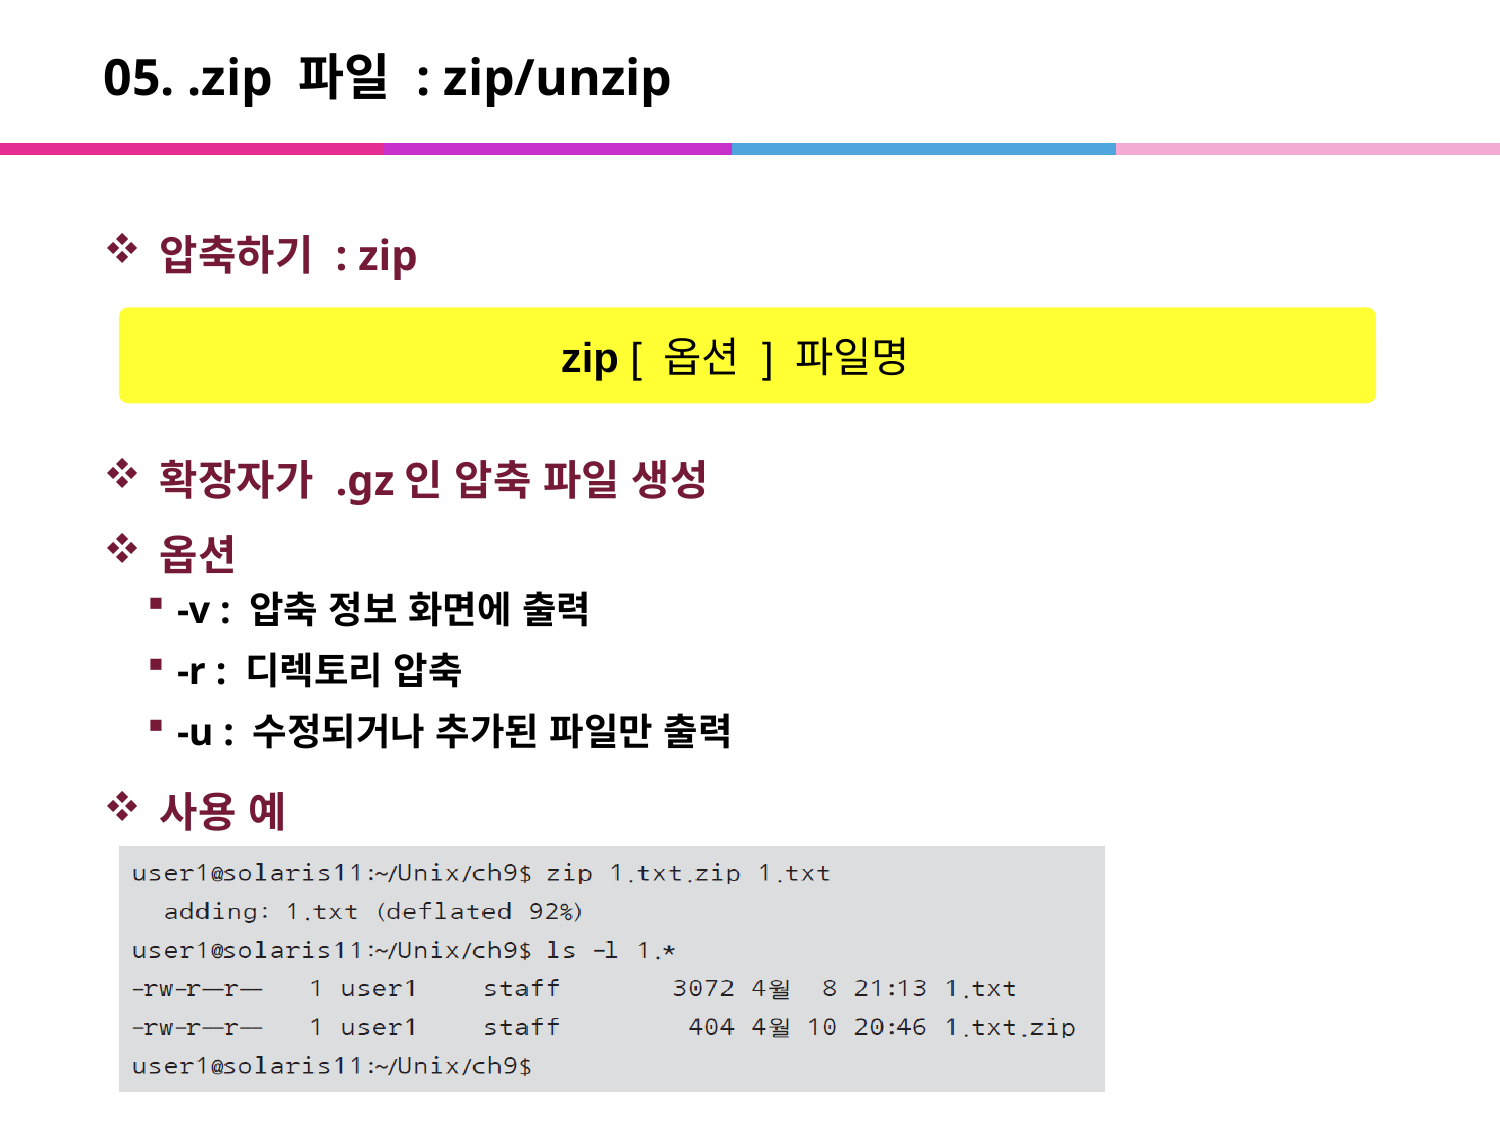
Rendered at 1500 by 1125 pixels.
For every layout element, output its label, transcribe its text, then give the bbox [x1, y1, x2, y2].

list 압축하기 : zip 확장자가 .gz인 압축 파일 생성 옵션 -v : 압축 정보 화면에 출력 -r : 디렉토리 압축 -u : 수정되거나 추가된 파일만 출력 사용 예 [88, 196, 1448, 1083]
text_box zip [ 옵션 ] 파일명 [118, 307, 1377, 404]
title 05. .zip 파일 : zip/unzip [88, 30, 1330, 121]
picture [118, 843, 1105, 1093]
